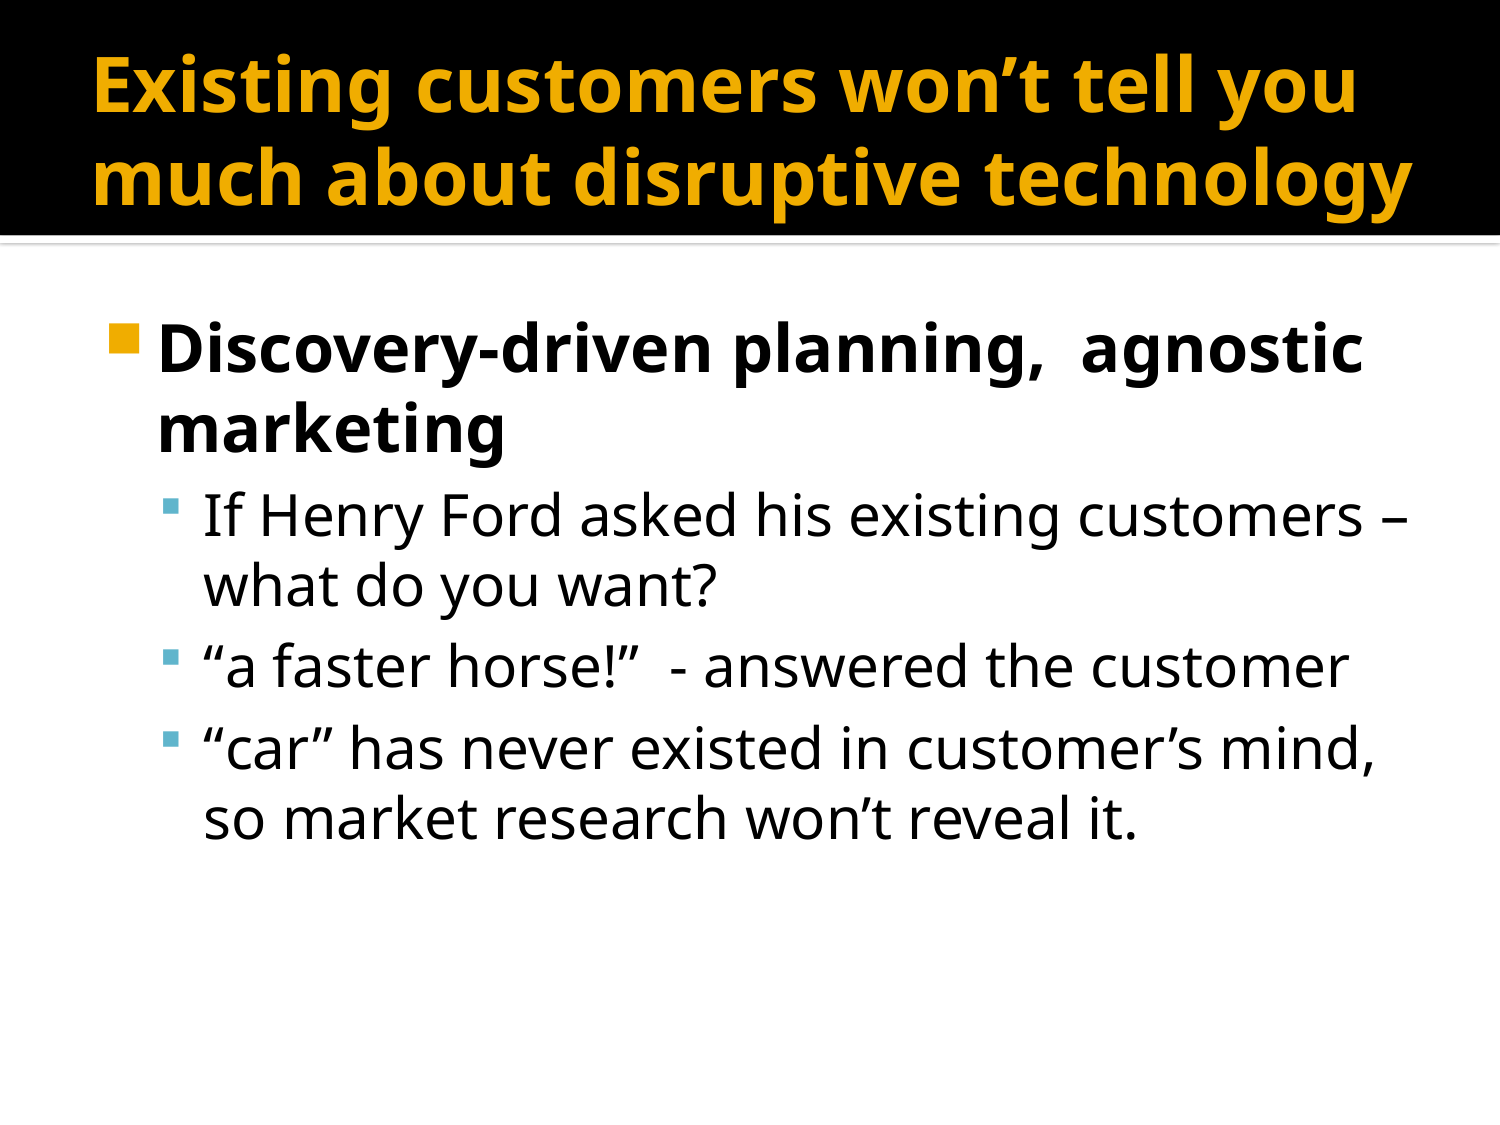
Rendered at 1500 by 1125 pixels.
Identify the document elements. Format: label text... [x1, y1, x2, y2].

title Existing customers won’t tell you much about disruptive technology [75, 25, 1425, 231]
list Discovery-driven planning, agnostic marketing If Henry Ford asked his existing customers – what do you want? “a faster horse!” - answered the customer “car” has never existed in customer’s mind, so market research won’t reveal it. [75, 291, 1425, 1050]
